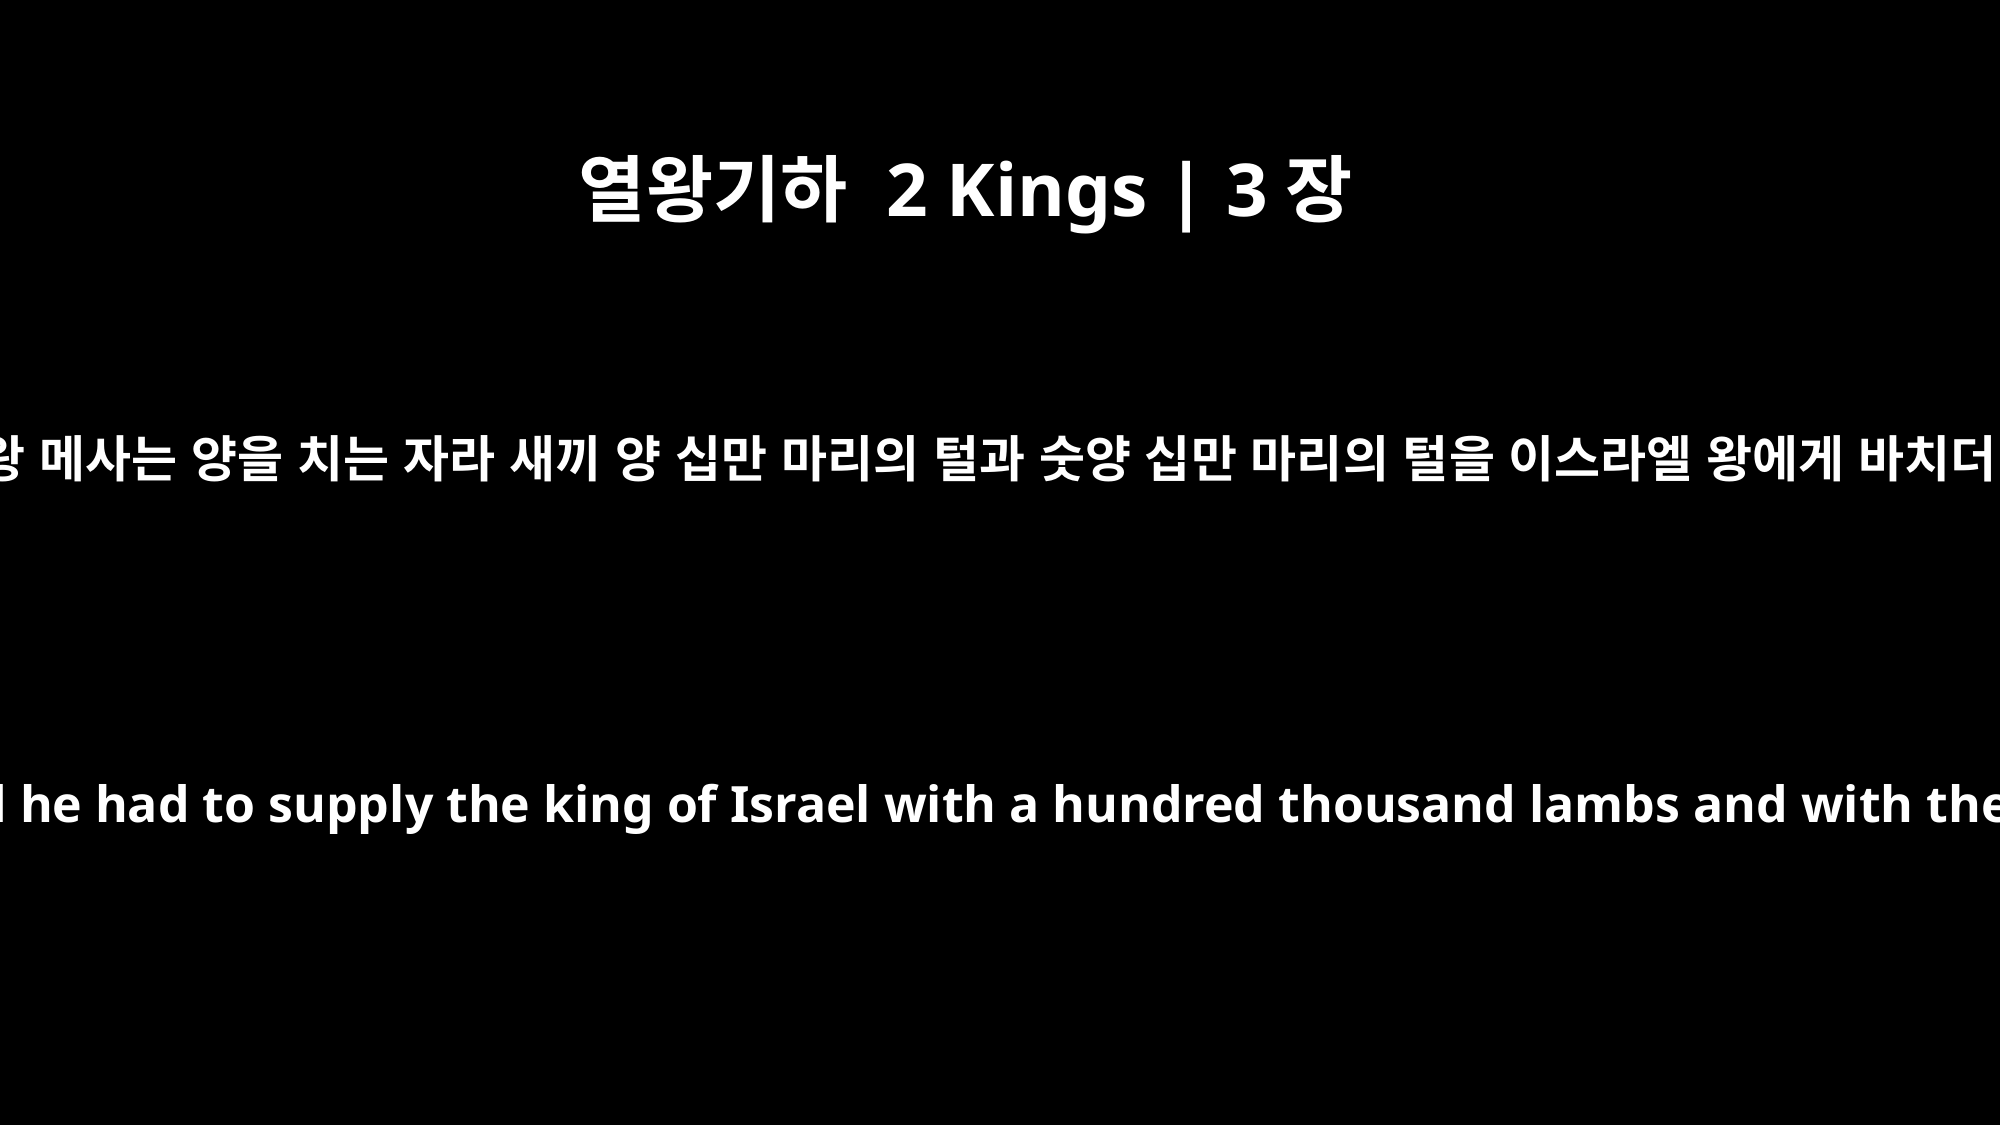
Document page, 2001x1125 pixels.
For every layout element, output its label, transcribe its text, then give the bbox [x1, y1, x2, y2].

text_box 열왕기하 2 Kings | 3장 [564, 136, 1368, 239]
text_box Now Mesha king of Moab raised sheep, and he had to supply the king of Israel with a hundred thousand lambs and with the wool of a hundred thousand rams. [0, 764, 2000, 840]
text_box 4 모압 왕 메사는 양을 치는 자라 새끼 양 십만 마리의 털과 숫양 십만 마리의 털을 이스라엘 왕에게 바치더니 [0, 359, 2000, 495]
